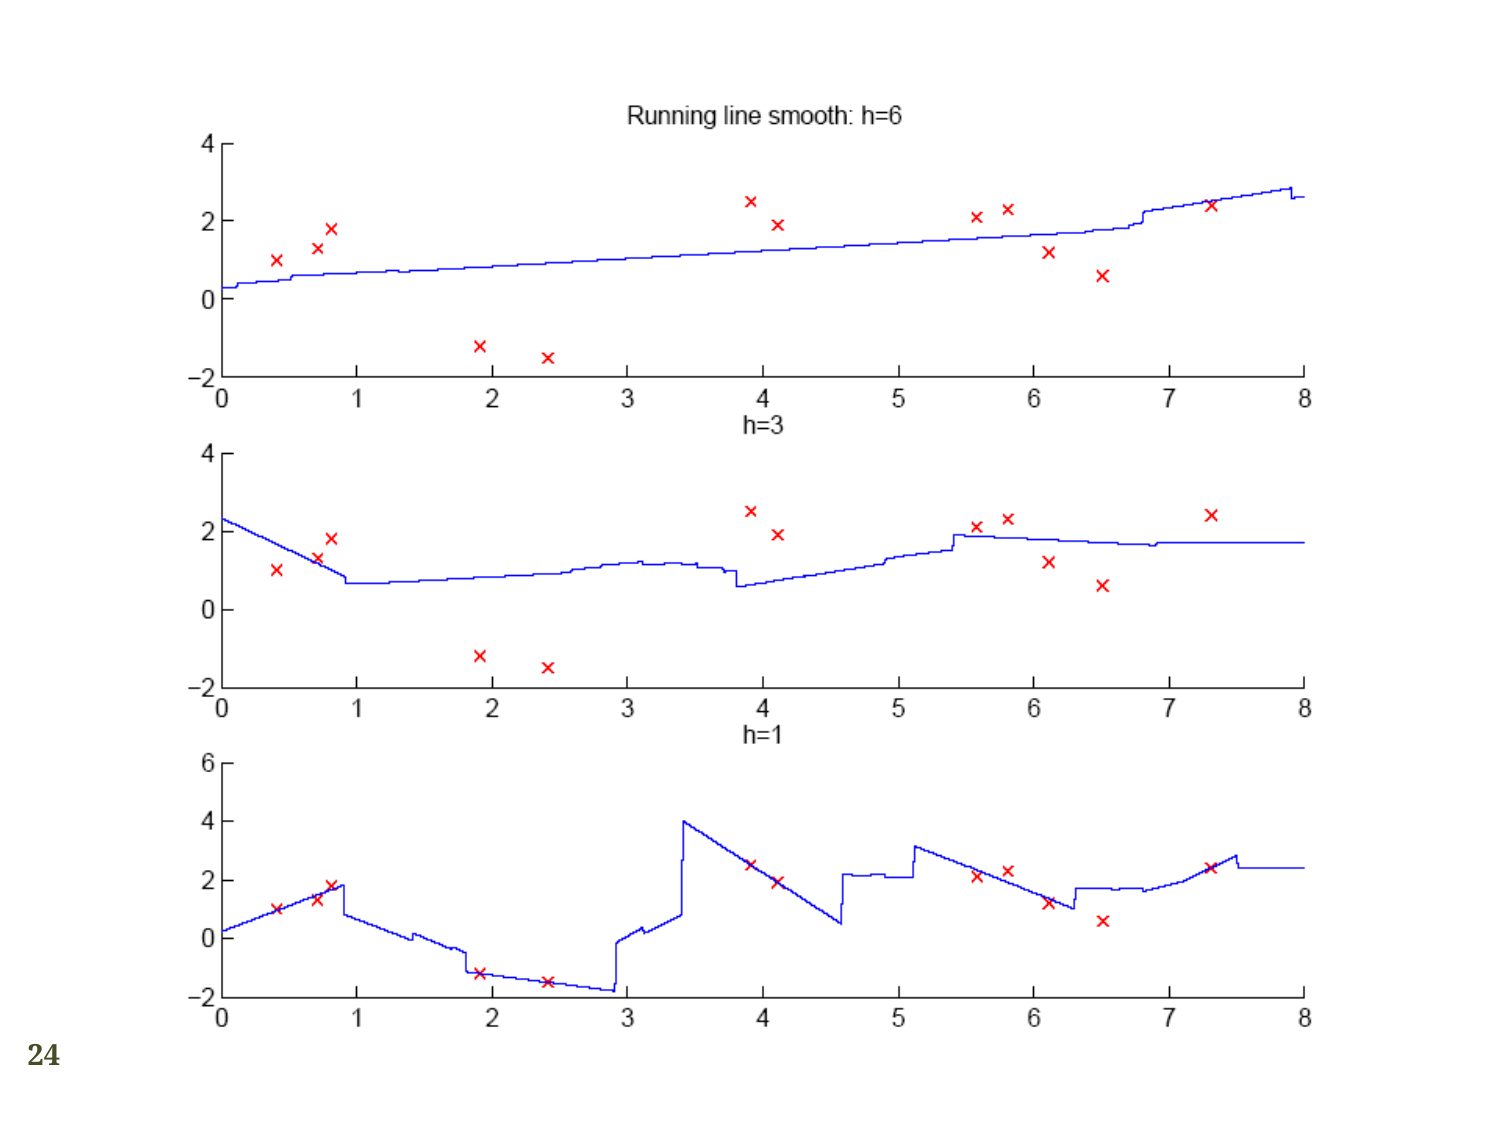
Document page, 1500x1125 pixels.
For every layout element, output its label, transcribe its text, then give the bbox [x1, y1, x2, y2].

text_box <number> [0, 1025, 88, 1088]
picture [184, 87, 1316, 1038]
